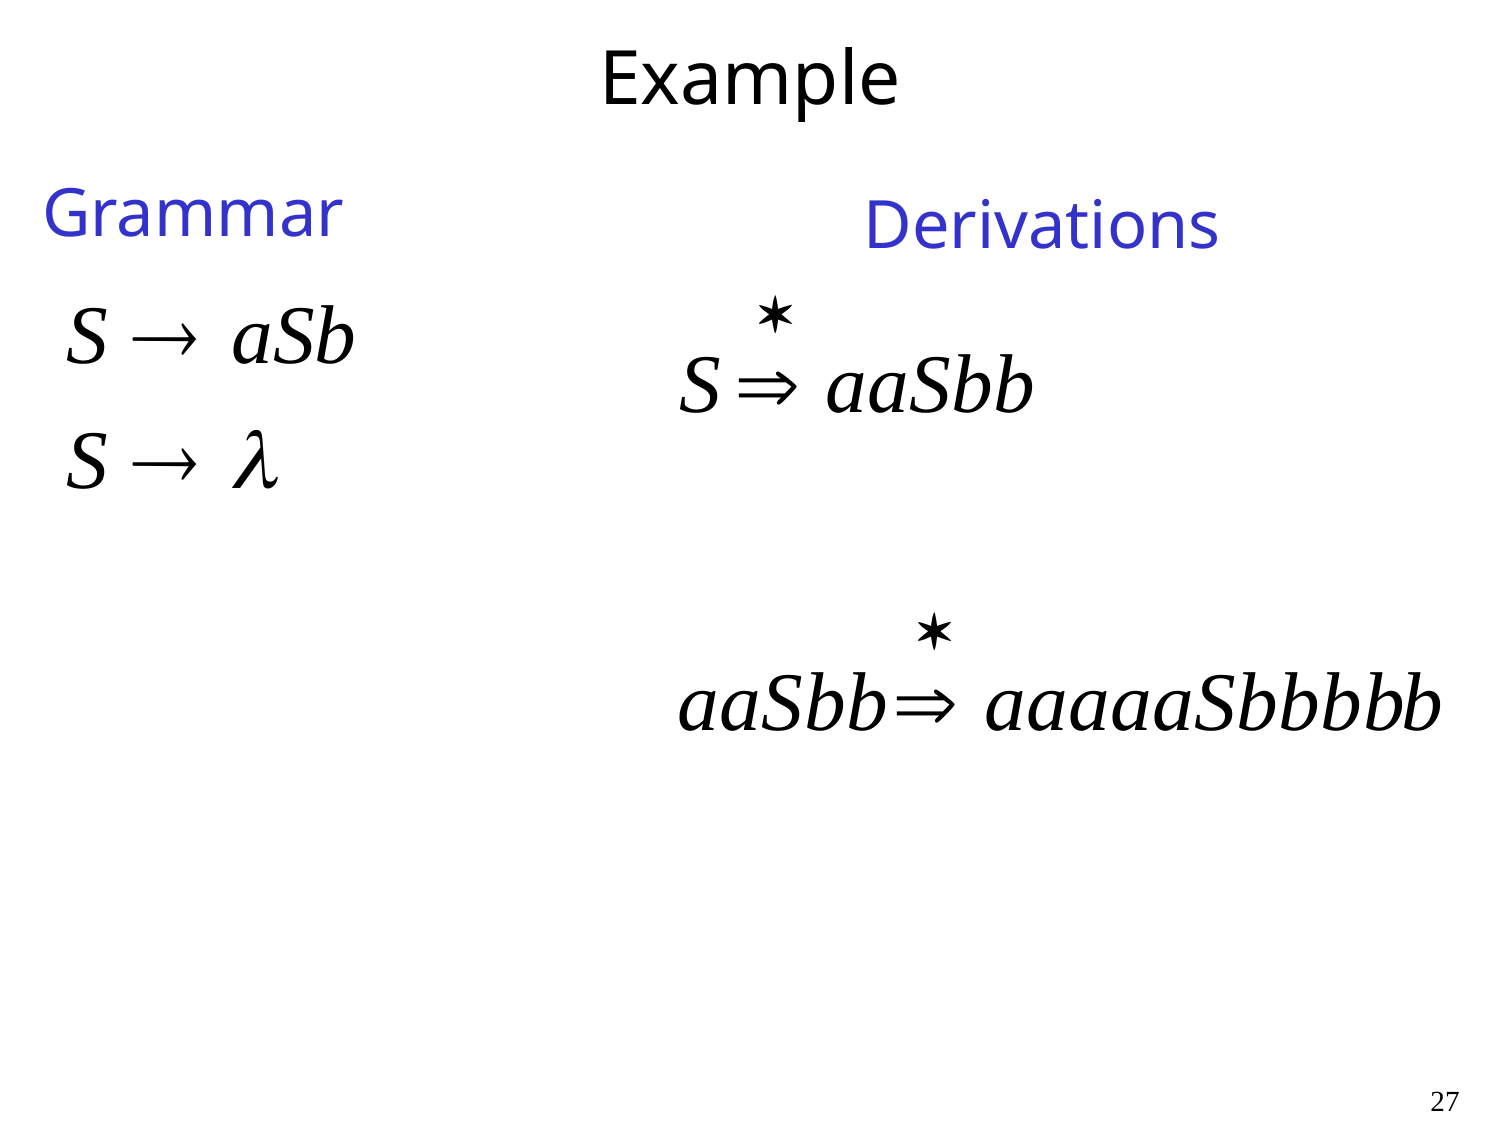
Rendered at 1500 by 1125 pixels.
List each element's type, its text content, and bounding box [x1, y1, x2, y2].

text_box Derivations [848, 174, 1237, 270]
text_box Example [24, 24, 1475, 125]
text_box Grammar [27, 162, 359, 258]
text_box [62, 299, 359, 496]
slide_number 27 [1162, 1074, 1476, 1125]
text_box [674, 274, 1447, 738]
